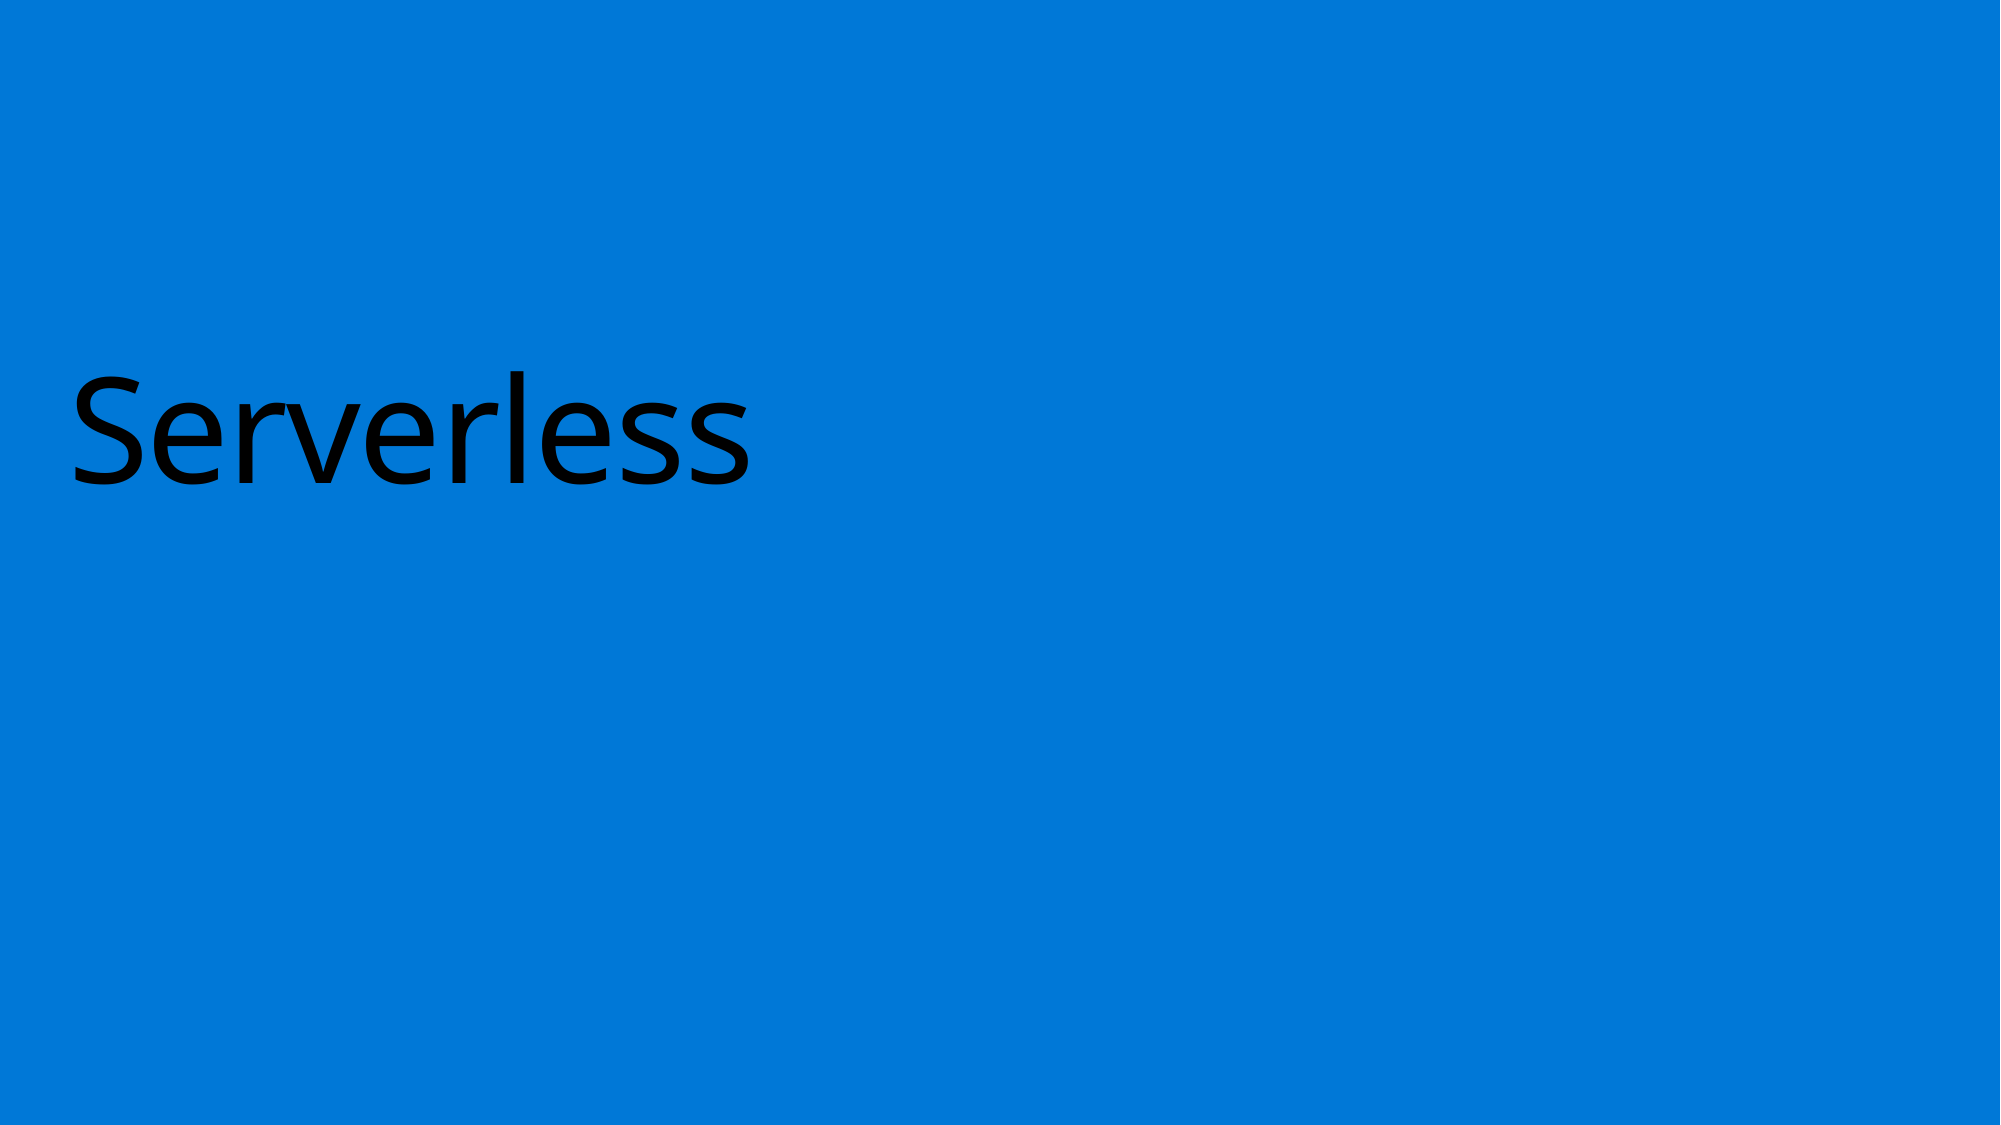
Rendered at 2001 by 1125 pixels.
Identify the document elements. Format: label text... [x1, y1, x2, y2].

title Serverless [44, 341, 1956, 532]
